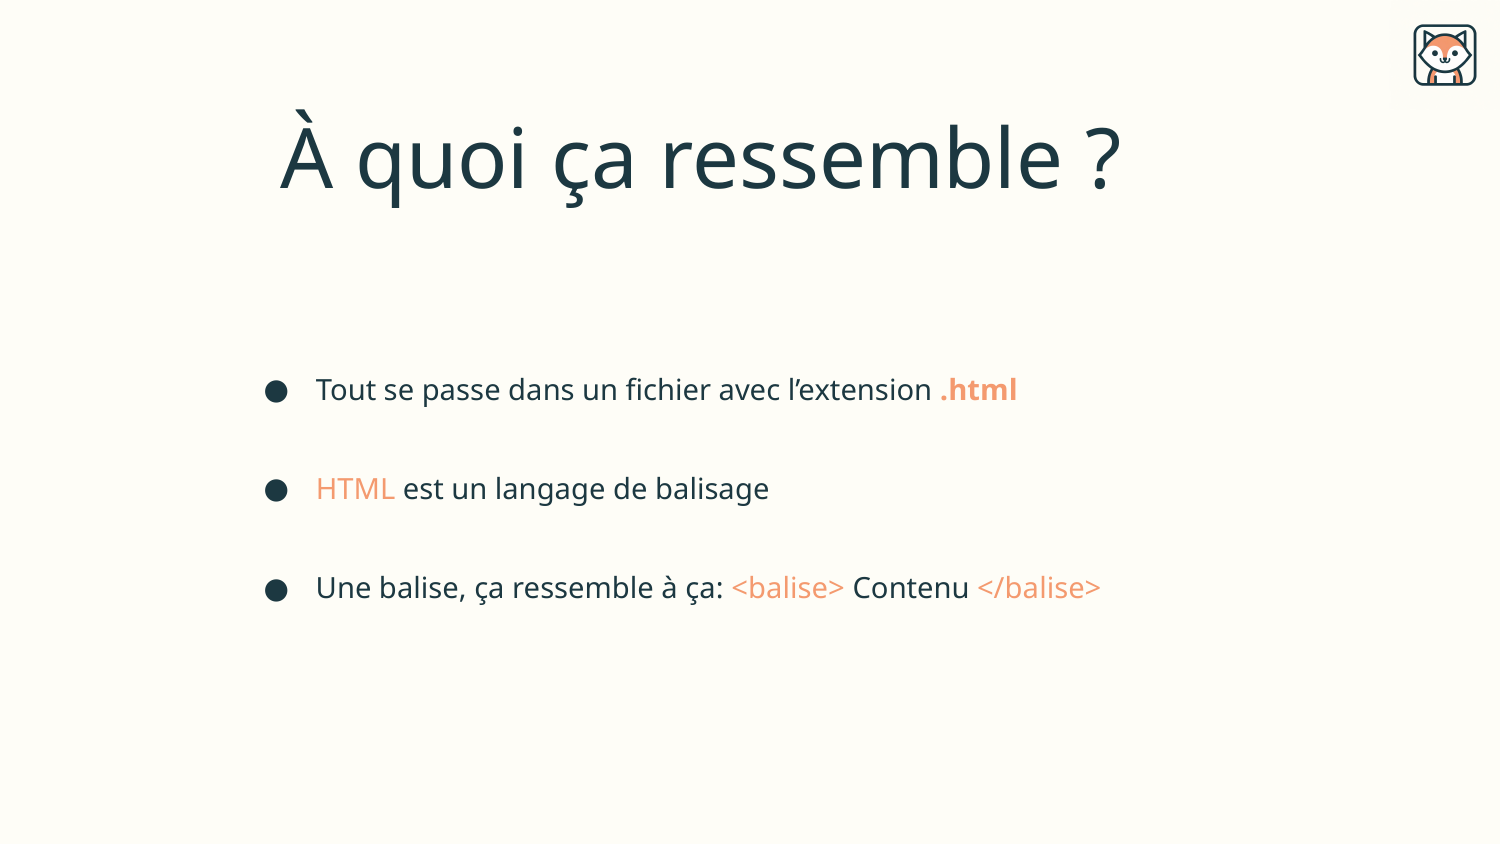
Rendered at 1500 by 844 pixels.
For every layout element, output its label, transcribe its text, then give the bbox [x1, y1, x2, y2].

text_box Tout se passe dans un fichier avec l’extension .html [225, 356, 1361, 422]
text_box À quoi ça ressemble ? [265, 90, 1235, 220]
text_box HTML est un langage de balisage [225, 455, 883, 521]
picture [1389, 0, 1500, 111]
text_box Une balise, ça ressemble à ça: <balise> Contenu </balise> [225, 554, 1388, 655]
